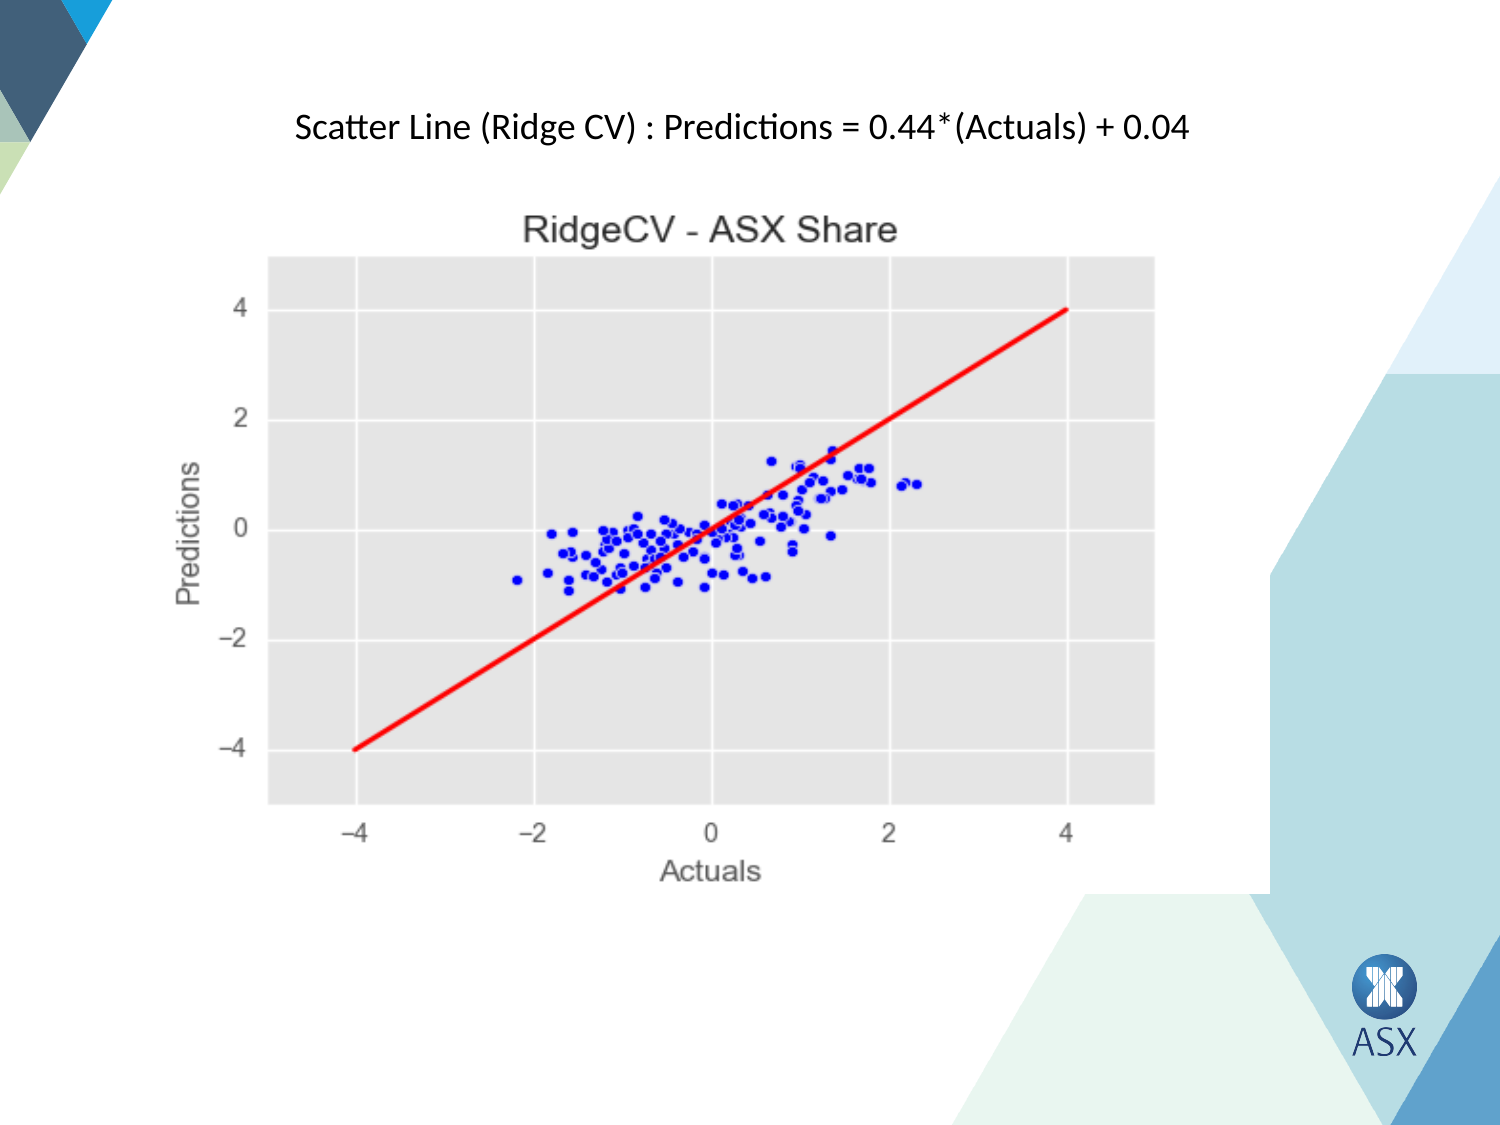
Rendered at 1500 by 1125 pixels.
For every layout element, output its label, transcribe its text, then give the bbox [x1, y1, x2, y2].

text_box Scatter Line (Ridge CV) : Predictions = 0.44*(Actuals) + 0.04 [295, 101, 1217, 147]
picture [123, 0, 1500, 1125]
